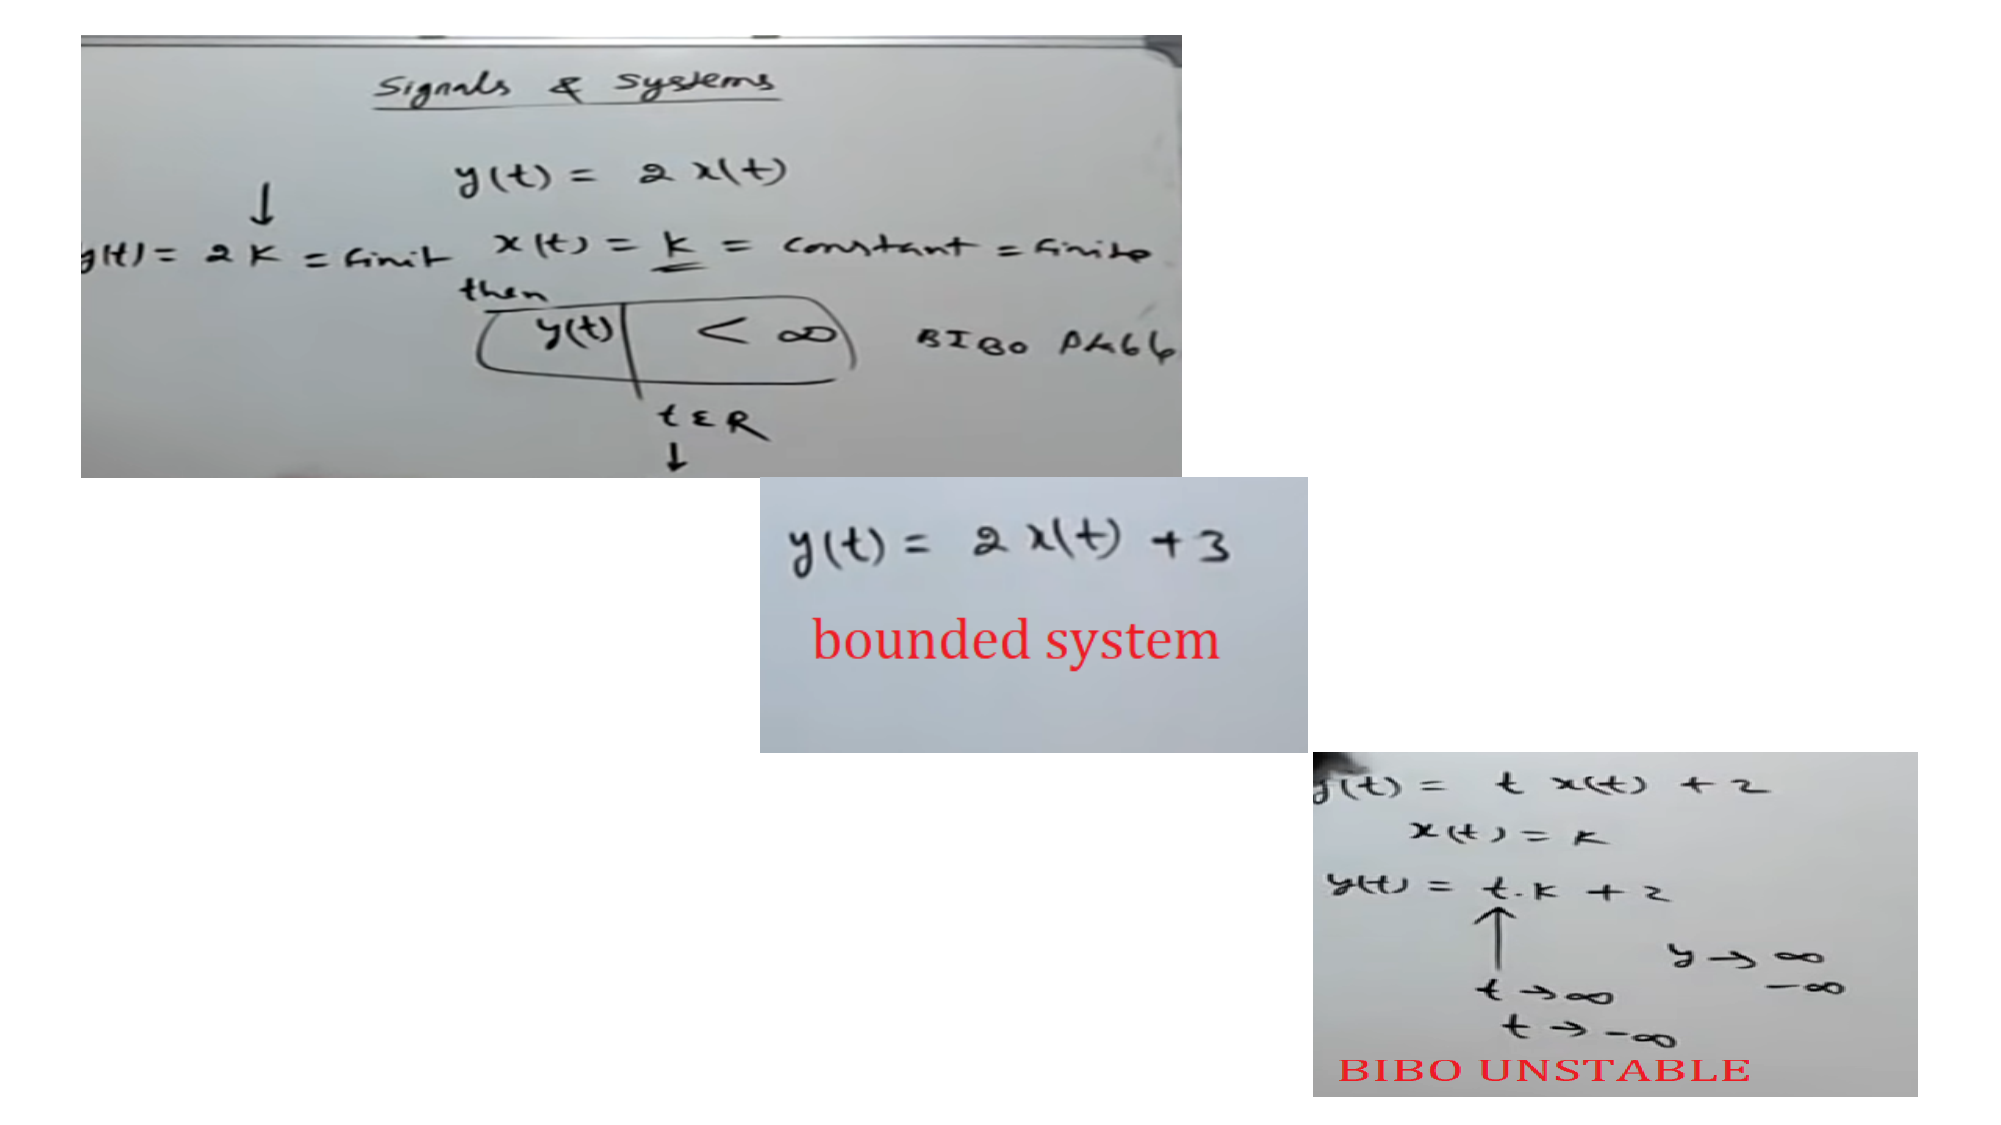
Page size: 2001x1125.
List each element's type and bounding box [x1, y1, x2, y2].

picture [81, 35, 1308, 753]
picture [1313, 752, 1918, 1097]
